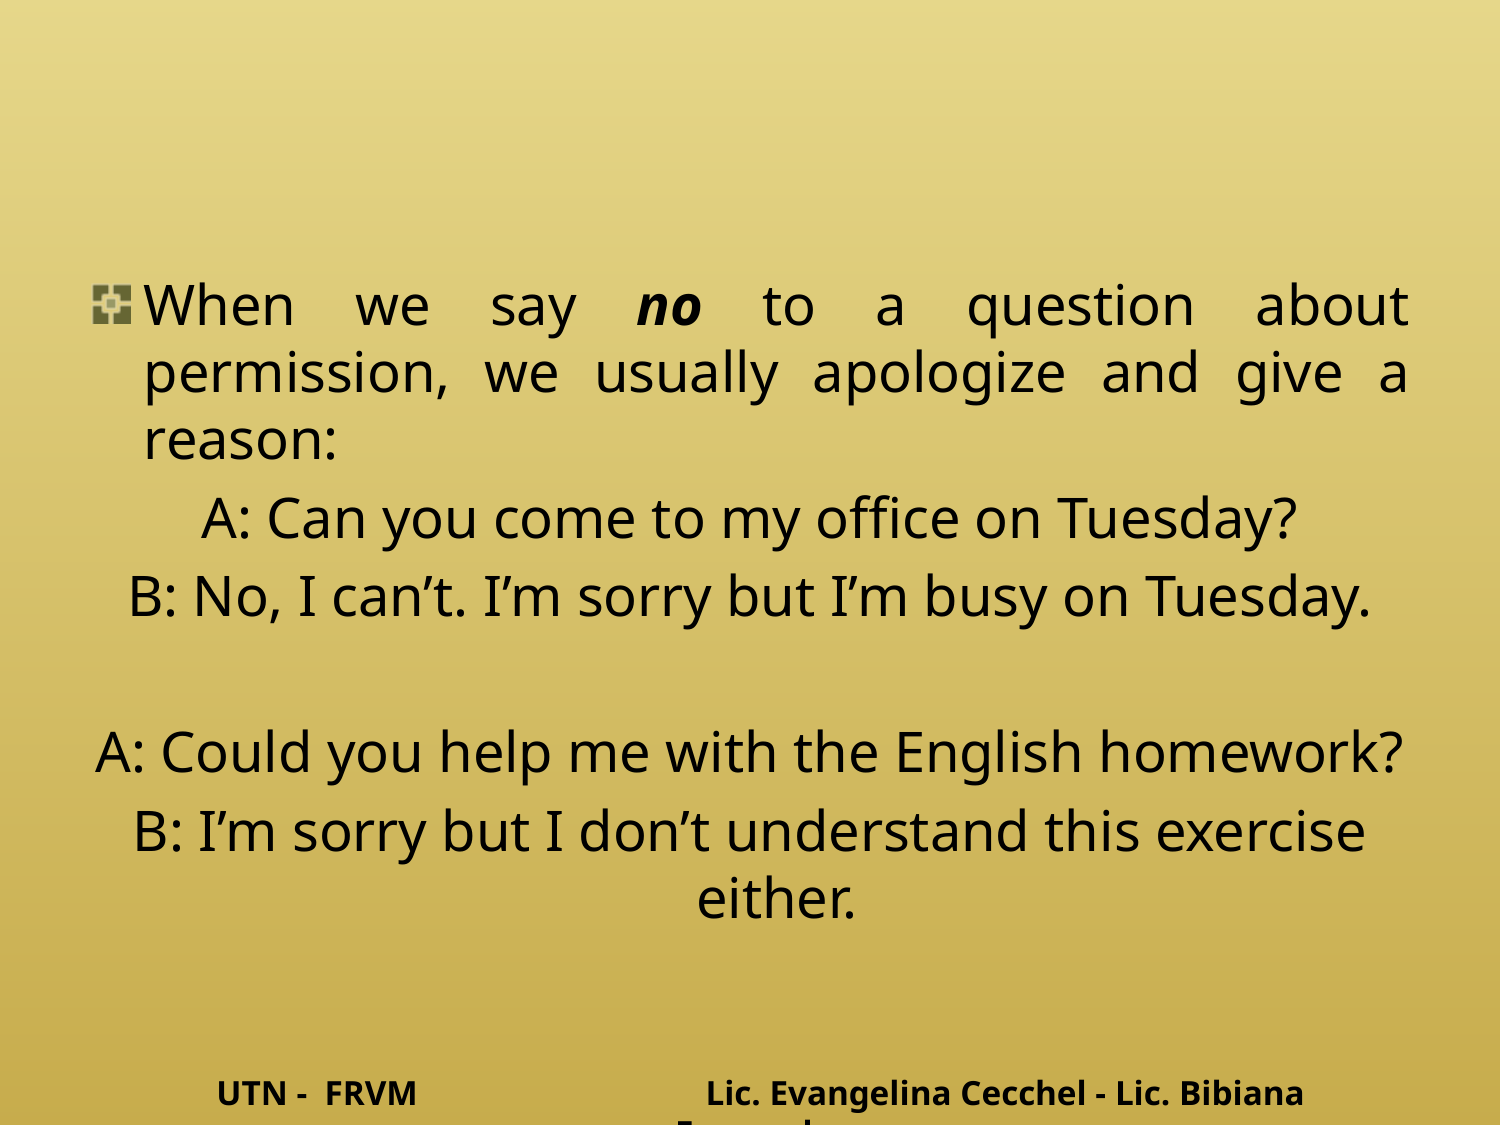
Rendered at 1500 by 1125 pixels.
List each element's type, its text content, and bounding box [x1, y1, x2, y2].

picture [90, 282, 131, 324]
footer UTN - FRVM Lic. Evangelina Cecchel - Lic. Bibiana Fernandez [194, 1070, 1329, 1125]
list When we say no to a question about permission, we usually apologize and give a reason: A: Can you come to my office on Tuesday? B: No, I can’t. I’m sorry but I’m busy on Tuesday. A: Could you help me with the English homework? B: I’m sorry but I don’t understand this exercise either. [75, 262, 1425, 1005]
